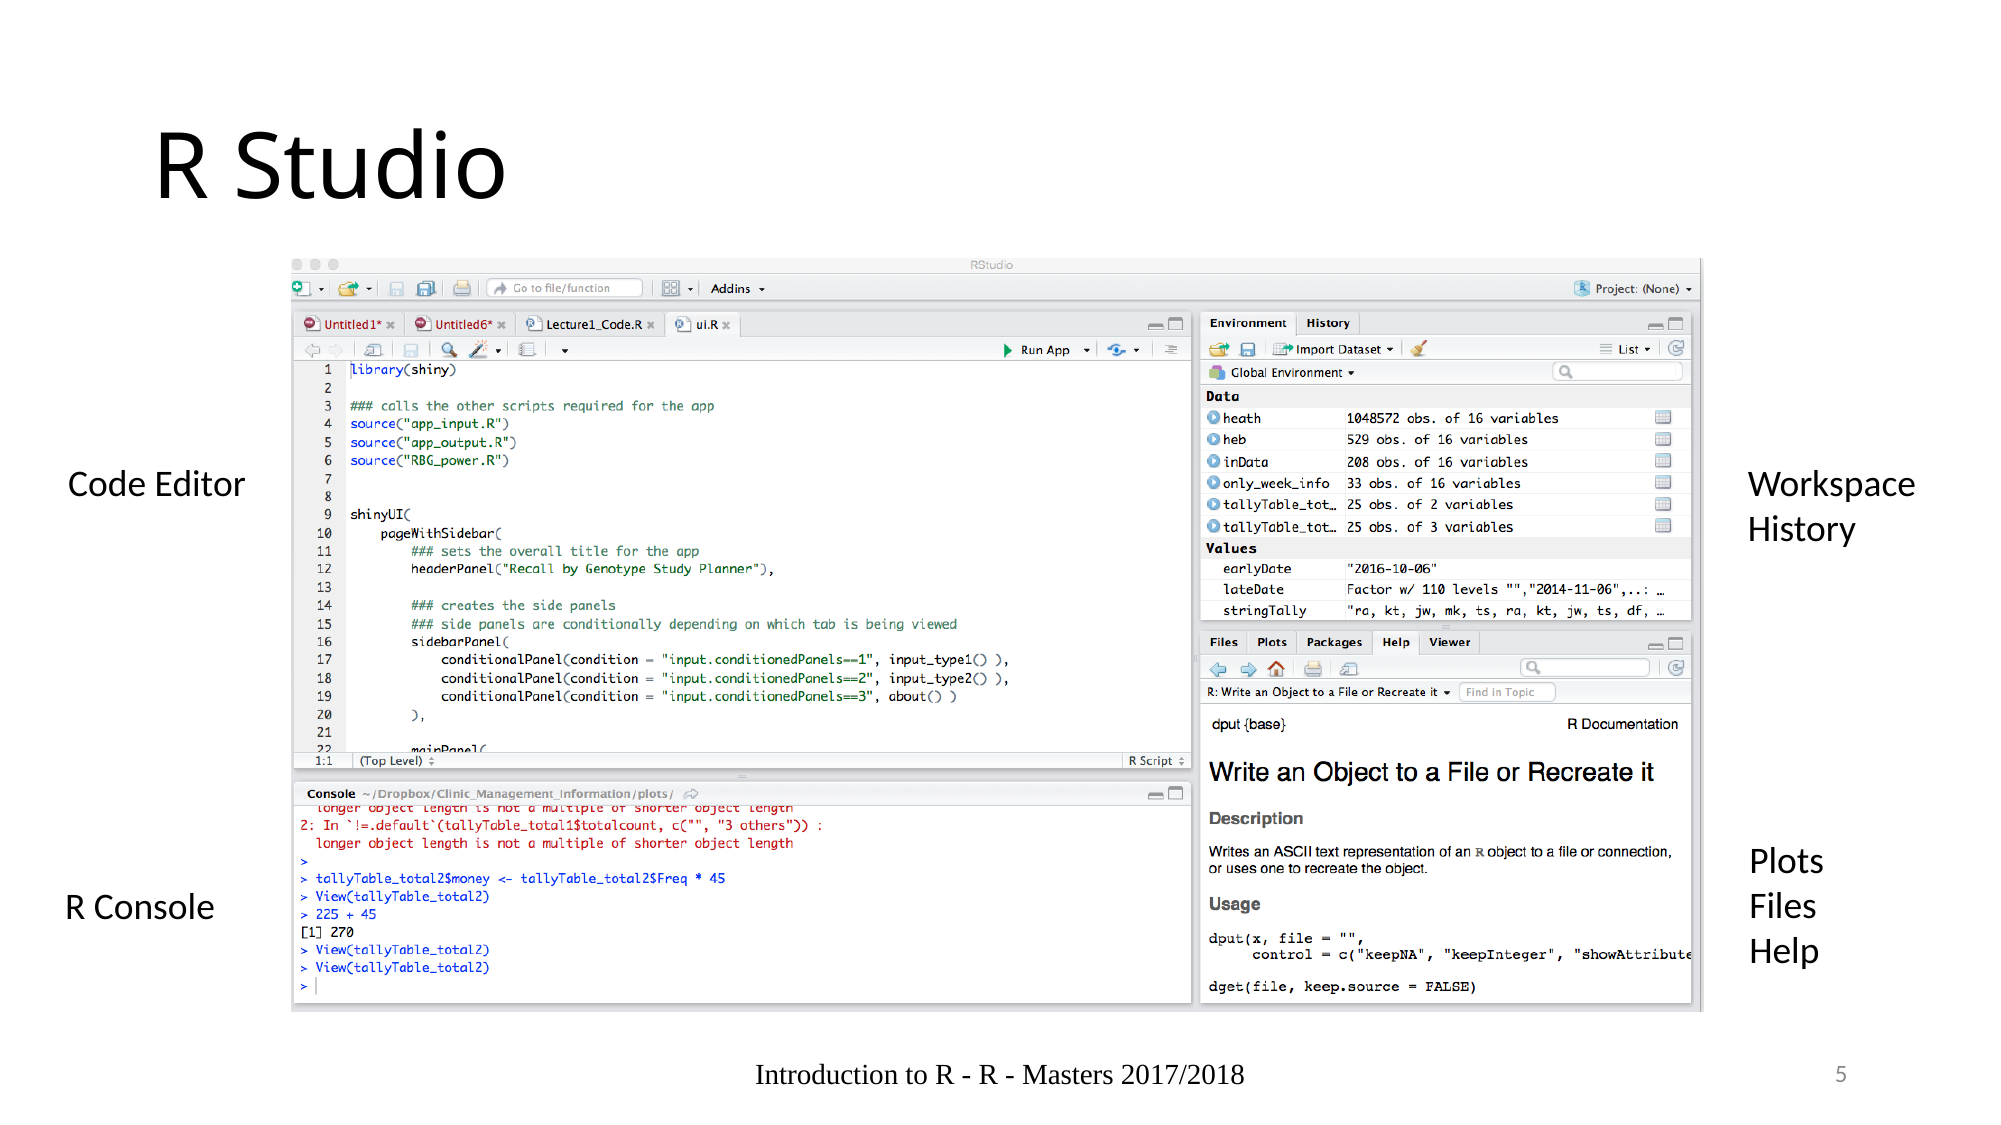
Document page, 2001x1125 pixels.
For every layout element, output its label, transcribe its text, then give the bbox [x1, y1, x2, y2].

text_box Code Editor [53, 451, 267, 512]
text_box Workspace History [1733, 451, 1947, 557]
footer Introduction to R - R - Masters 2017/2018 [662, 1042, 1338, 1103]
text_box R Console [50, 874, 264, 935]
text_box Plots Files Help [1734, 829, 1948, 979]
slide_number 5 [1412, 1042, 1863, 1103]
title R Studio [137, 59, 1863, 278]
picture [290, 258, 1705, 1012]
